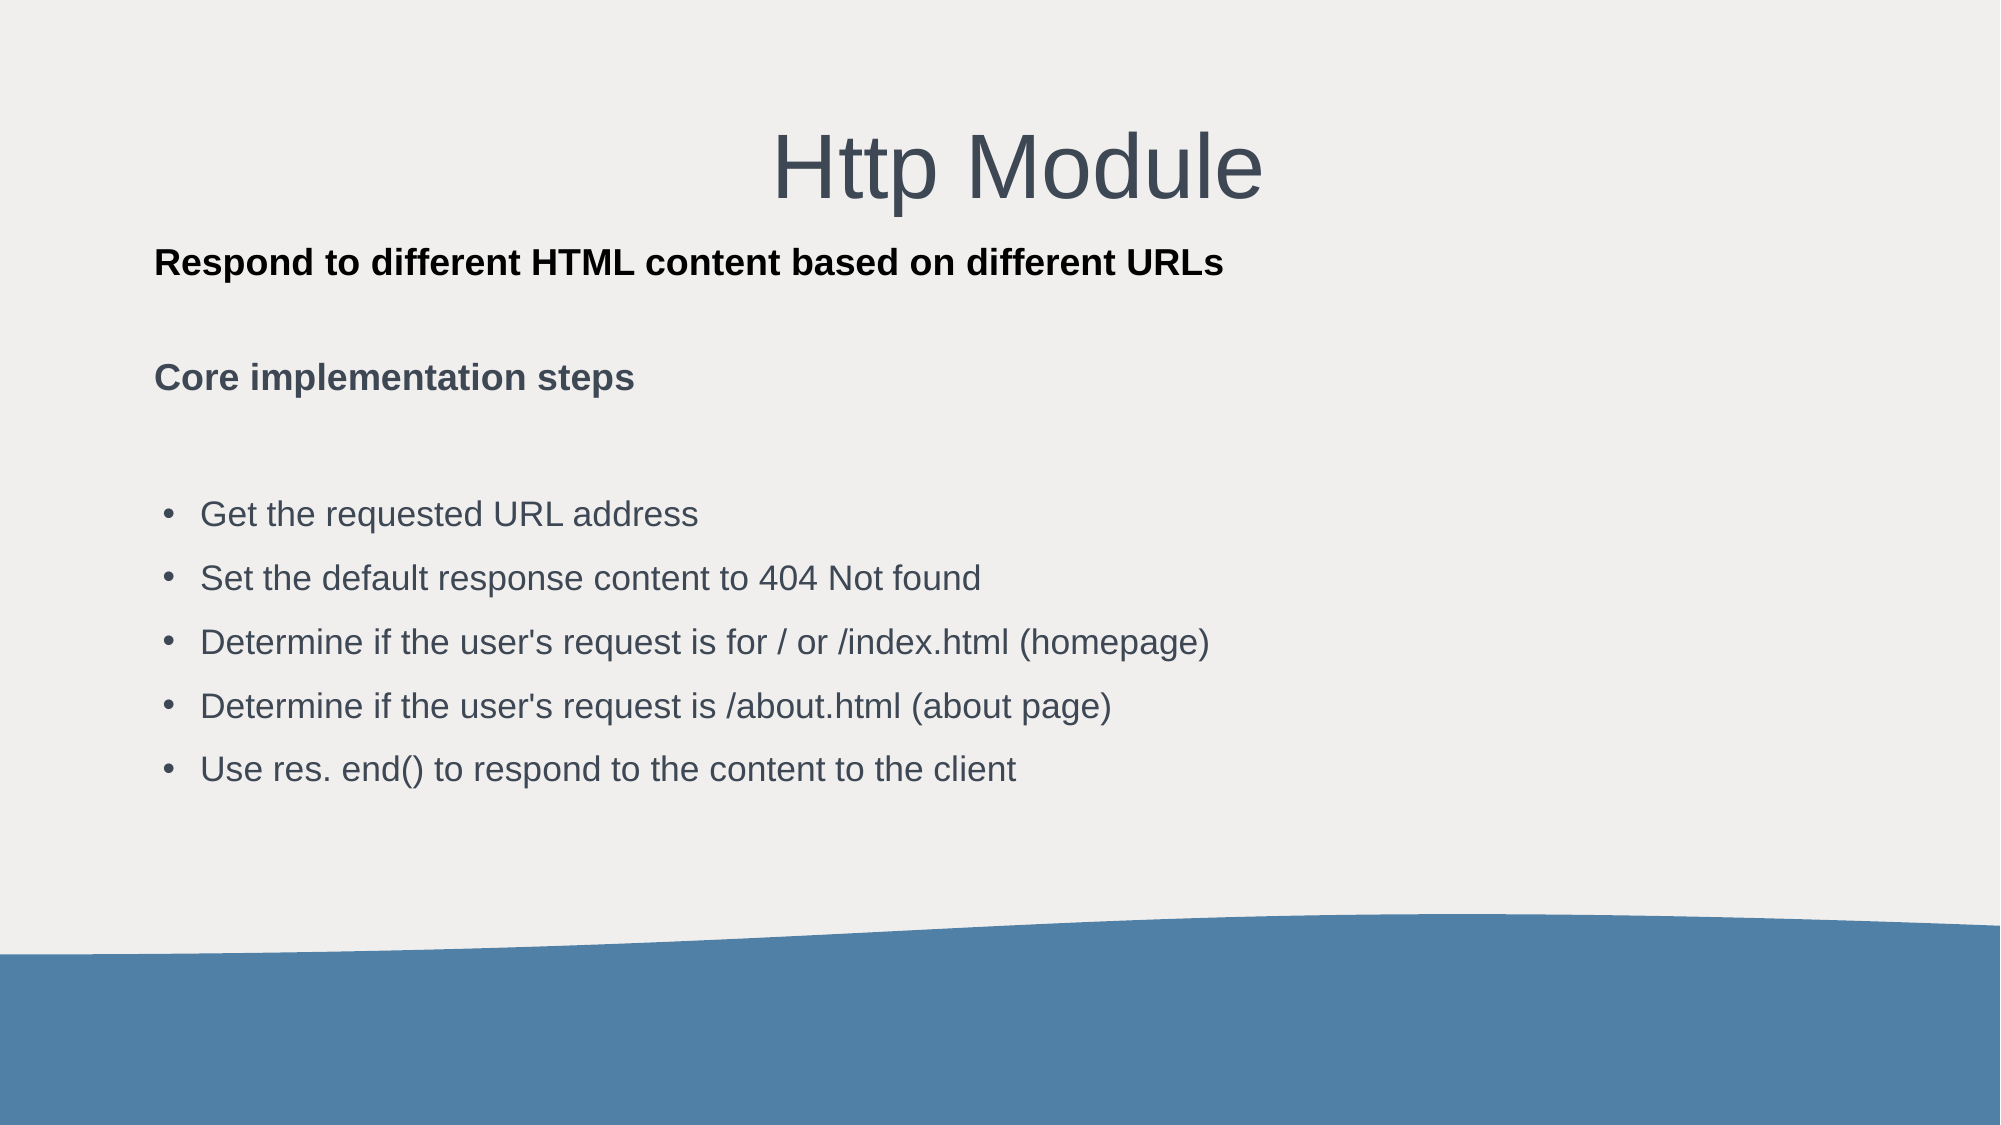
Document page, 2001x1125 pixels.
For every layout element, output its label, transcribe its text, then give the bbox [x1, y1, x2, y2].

text_box Get the requested URL address Set the default response content to 404 Not found Determine if the user's request is for / or /index.html (homepage) Determine if the user's request is /about.html (about page) Use res. end() to respond to the content to the client [162, 470, 1724, 789]
text_box Respond to different HTML content based on different URLs [139, 230, 1344, 320]
title Http Module [175, 59, 1863, 278]
text_box [0, 914, 2000, 1125]
text_box Core implementation steps [139, 350, 1204, 407]
